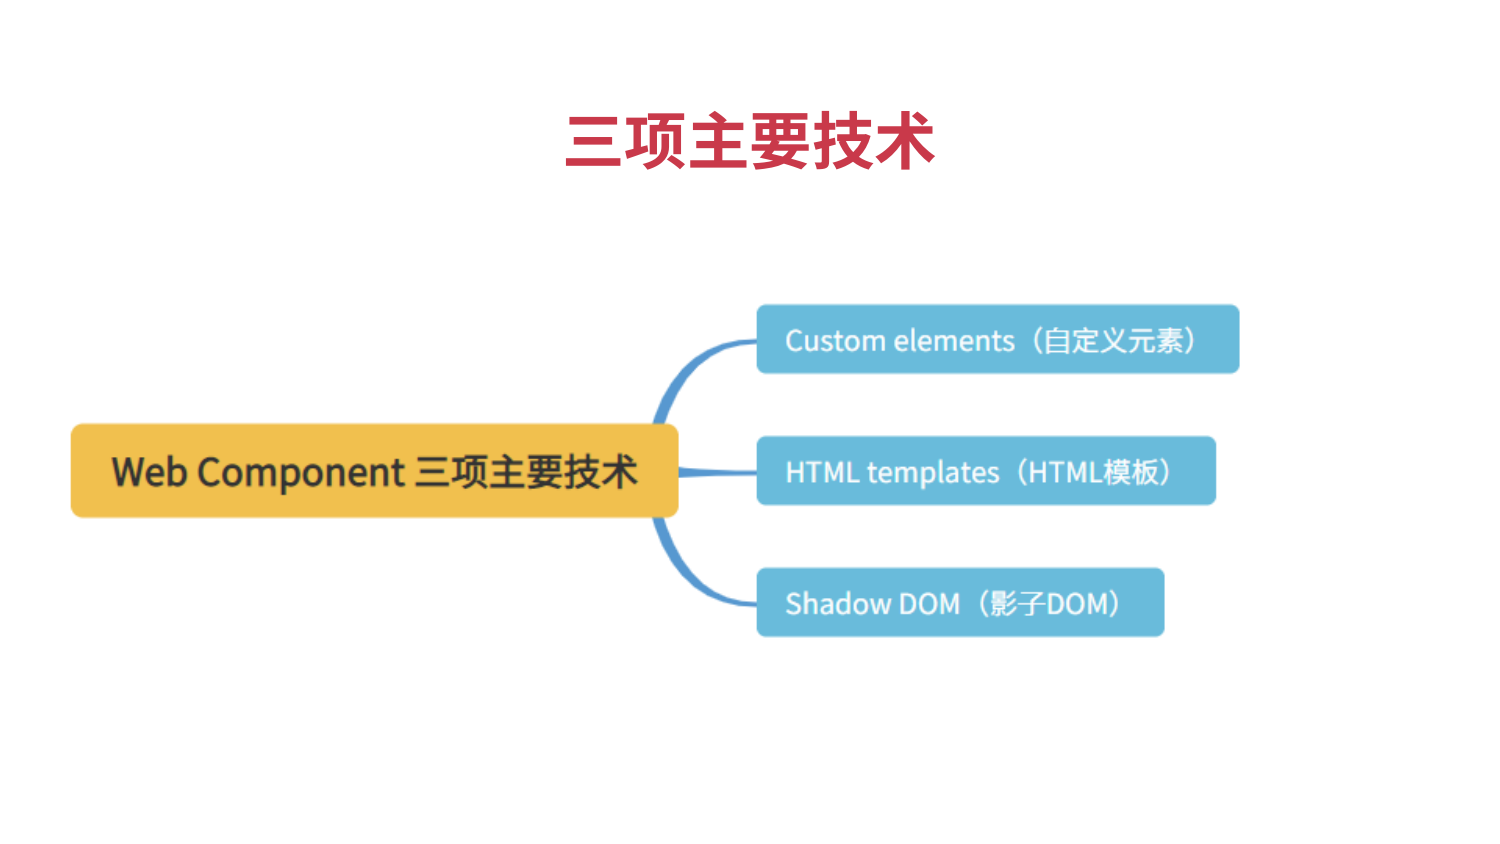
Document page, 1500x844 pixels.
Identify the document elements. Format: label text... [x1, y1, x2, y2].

picture [32, 232, 1468, 771]
text_box 三项主要技术 [547, 94, 953, 185]
